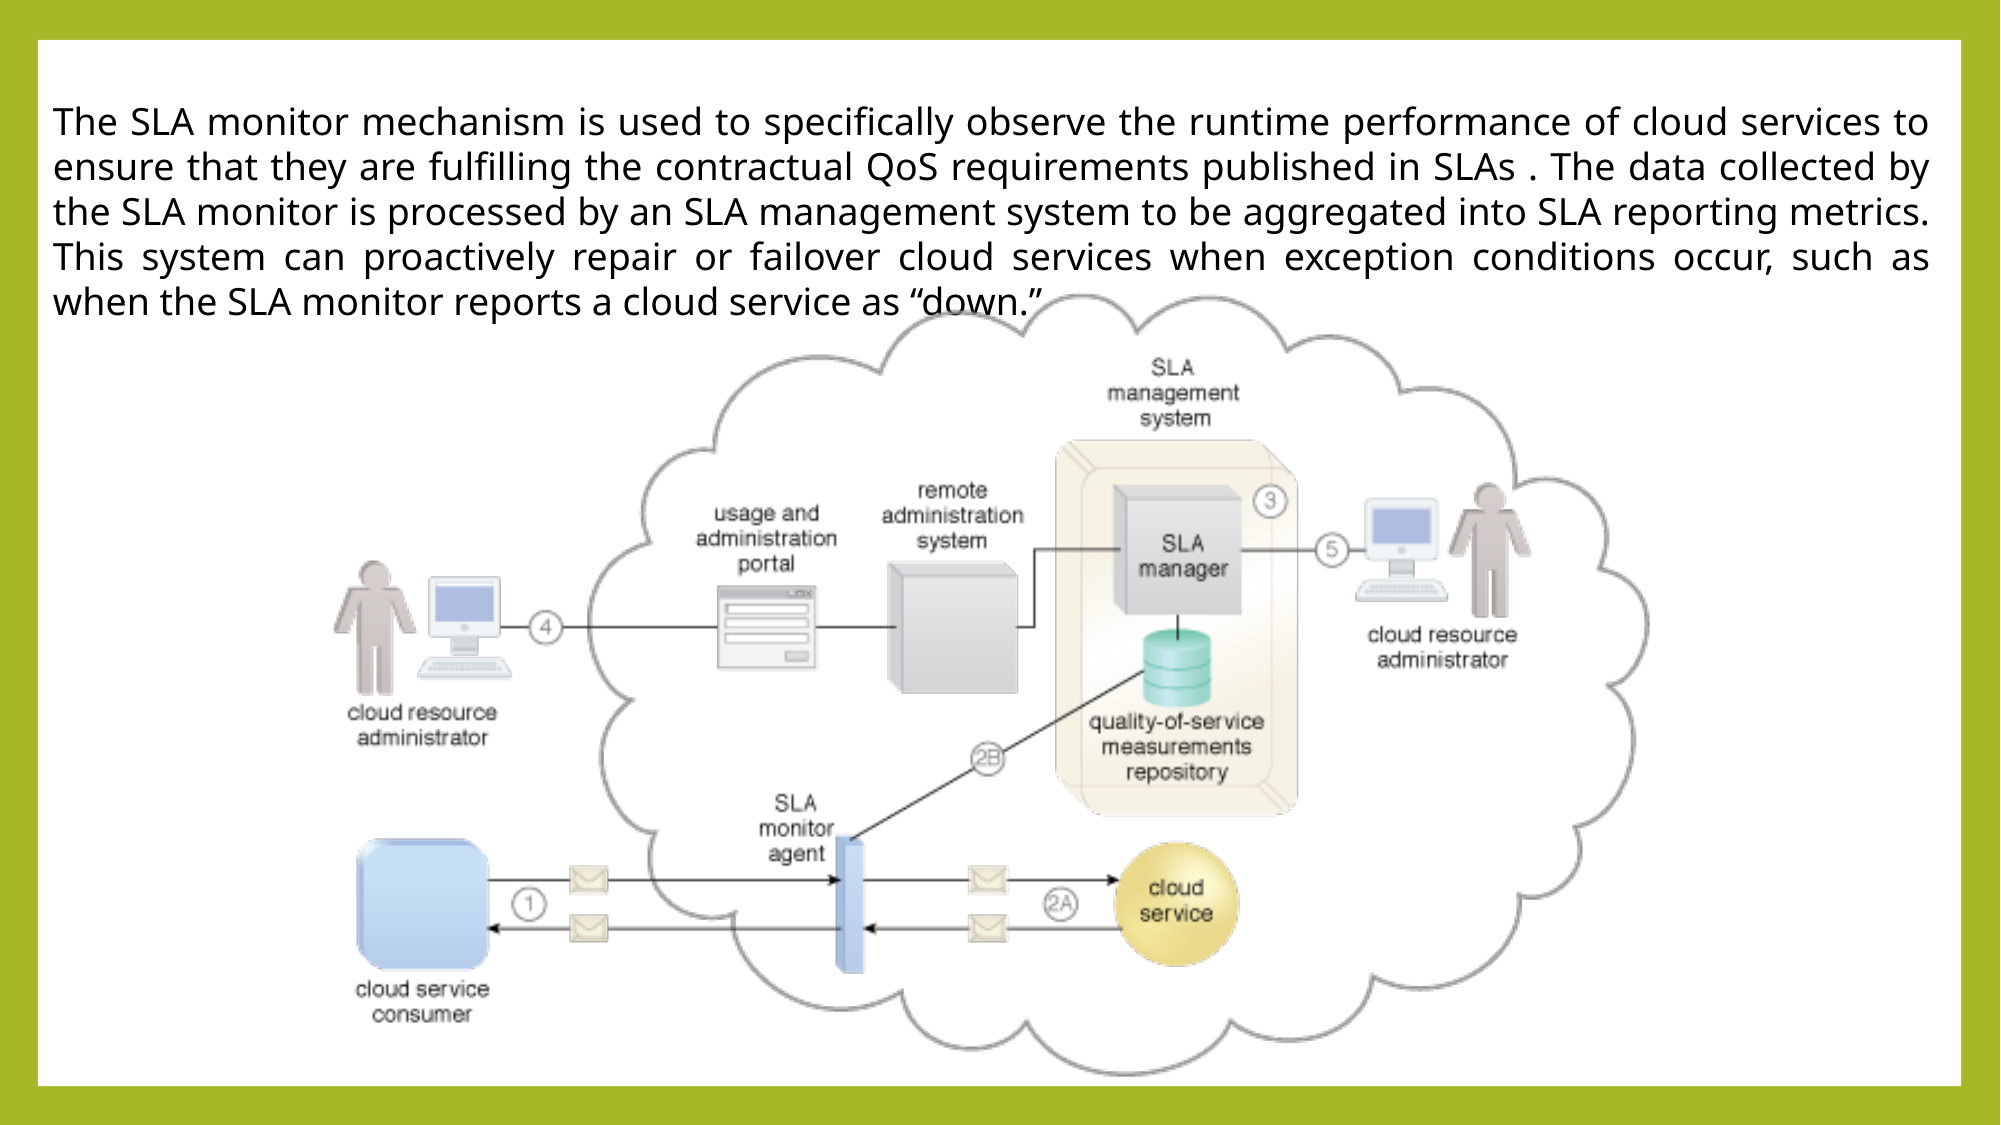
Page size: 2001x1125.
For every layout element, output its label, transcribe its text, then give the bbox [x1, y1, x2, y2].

text_box The SLA monitor mechanism is used to specifically observe the runtime performance of cloud services to ensure that they are fulfilling the contractual QoS requirements published in SLAs . The data collected by the SLA monitor is processed by an SLA management system to be aggregated into SLA reporting metrics. This system can proactively repair or failover cloud services when exception conditions occur, such as when the SLA monitor reports a cloud service as “down.” [37, 90, 1947, 379]
picture [333, 292, 1652, 1079]
